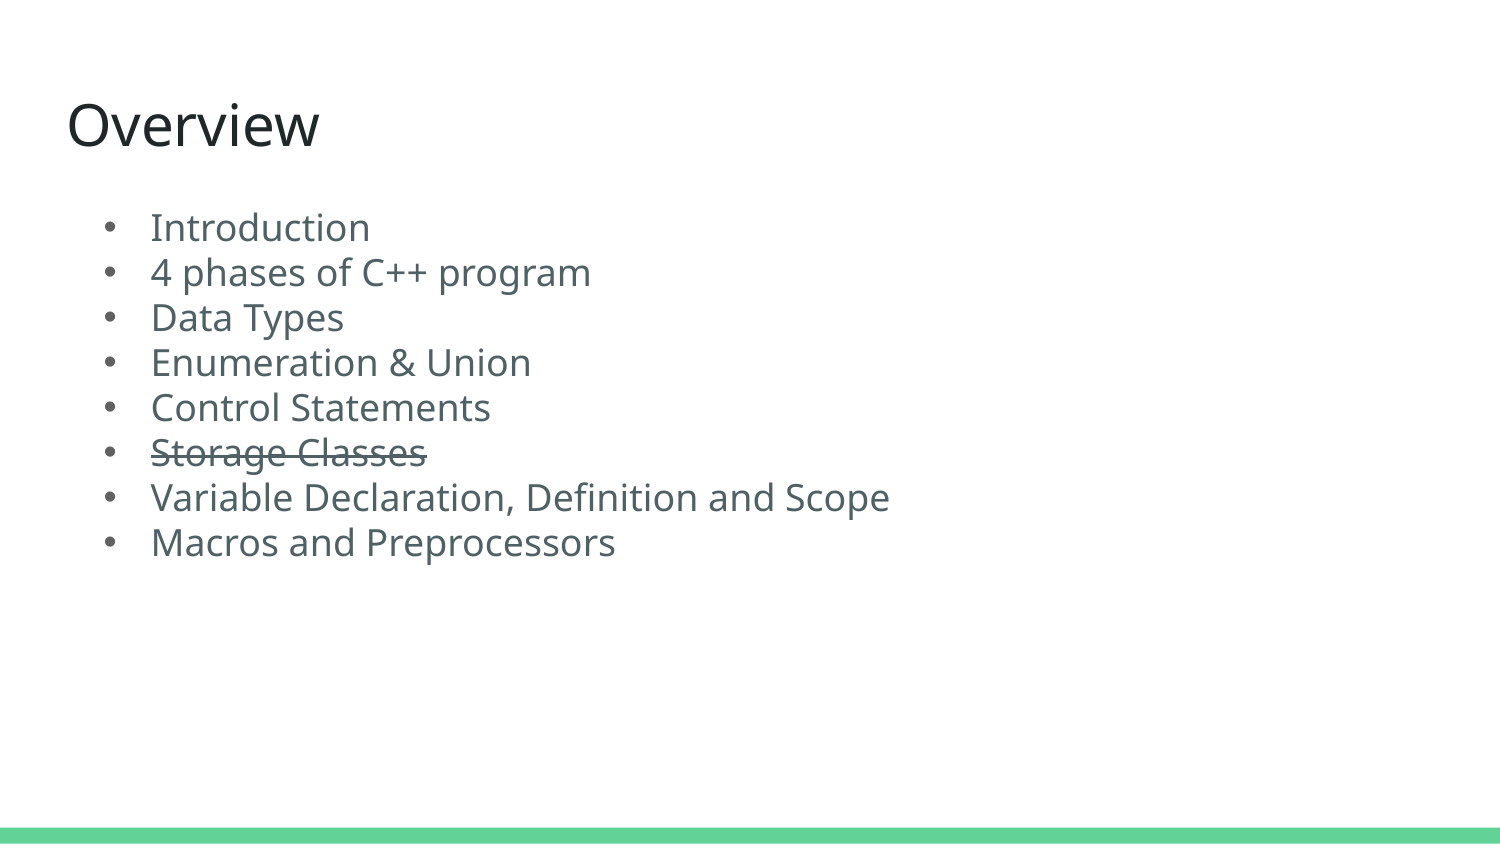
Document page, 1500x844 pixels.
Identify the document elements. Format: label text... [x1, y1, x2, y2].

title Overview [51, 72, 1449, 167]
list Introduction 4 phases of C++ program Data Types Enumeration & Union Control Statements Storage Classes Variable Declaration, Definition and Scope Macros and Preprocessors [51, 189, 1063, 750]
